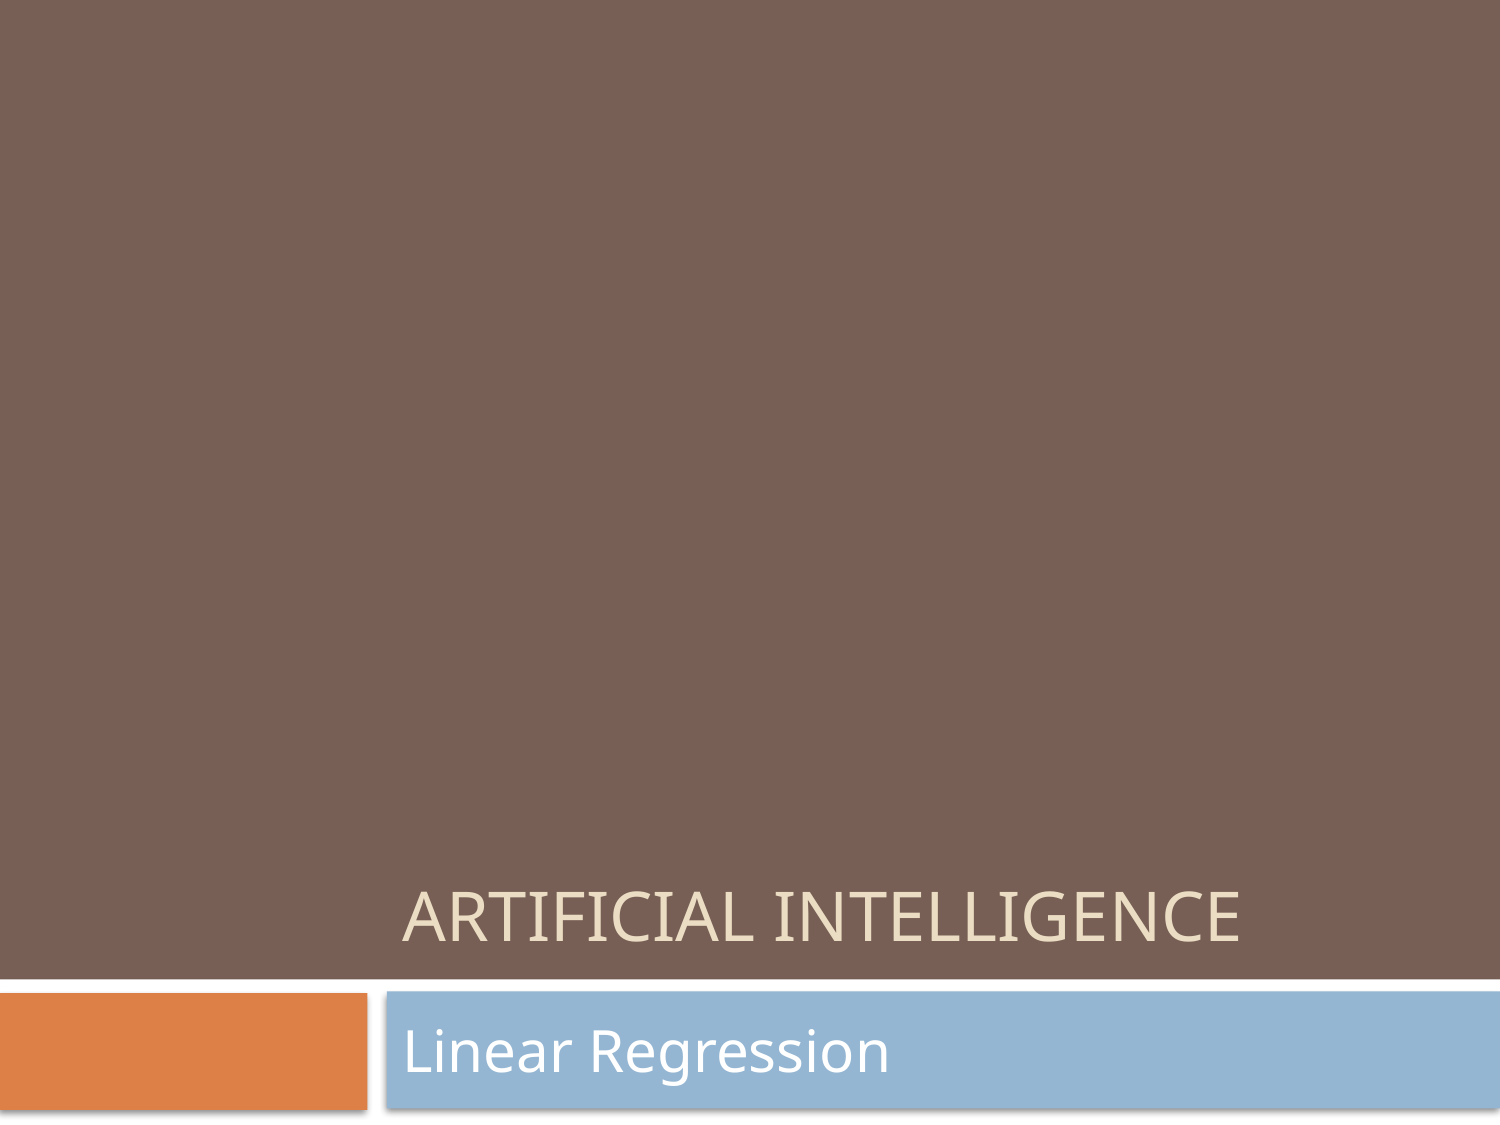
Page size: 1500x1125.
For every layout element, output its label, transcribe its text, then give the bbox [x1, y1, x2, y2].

subtitle Linear Regression [387, 992, 1488, 1105]
title Artificial Intelligence [387, 662, 1450, 963]
